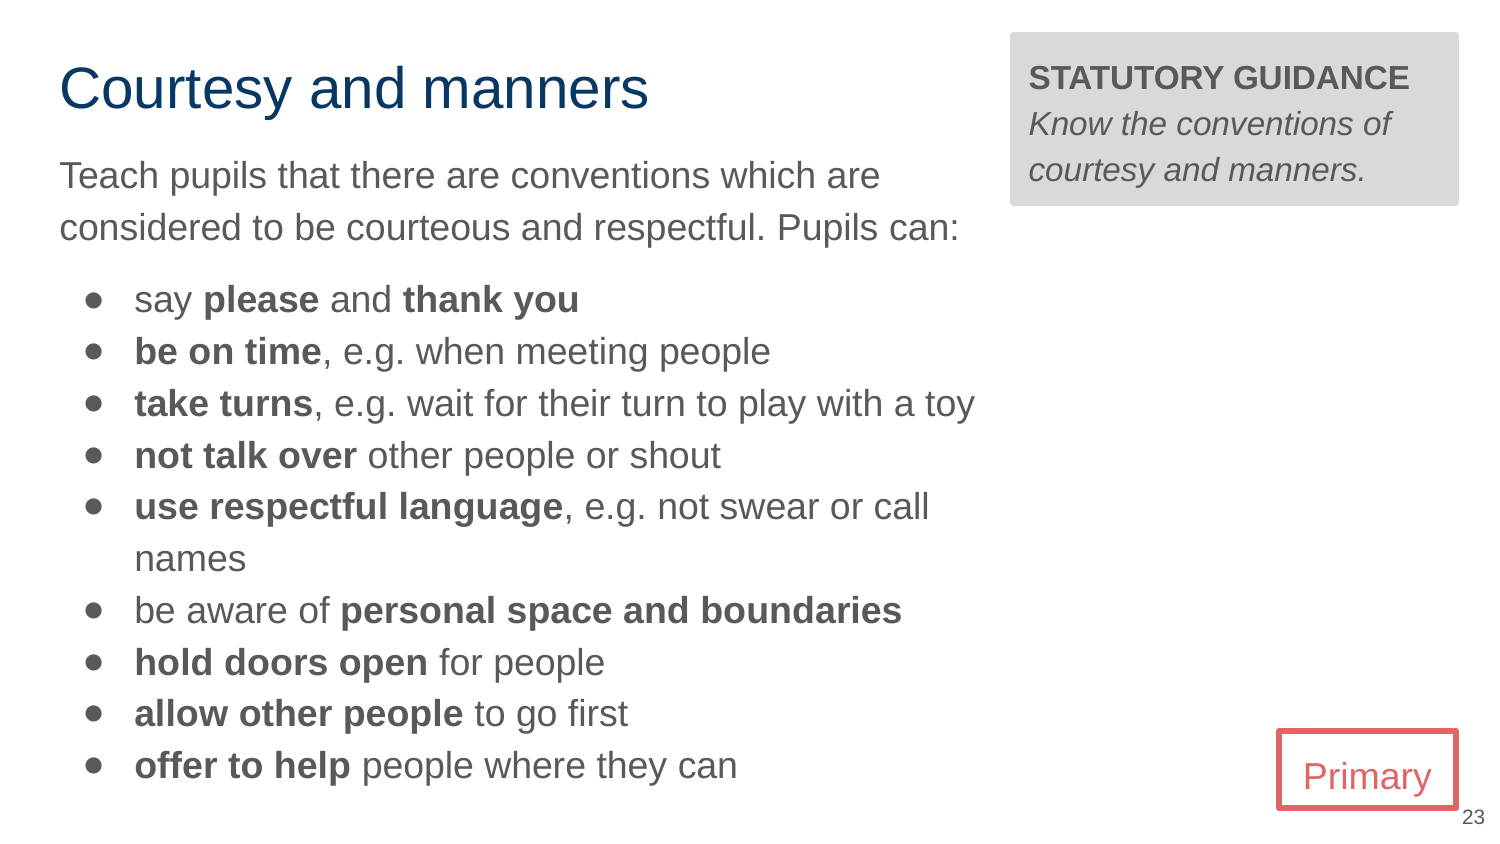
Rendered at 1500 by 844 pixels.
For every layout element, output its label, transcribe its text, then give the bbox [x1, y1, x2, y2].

list Teach pupils that there are conventions which are considered to be courteous and respectful. Pupils can: say please and thank you be on time, e.g. when meeting people take turns, e.g. wait for their turn to play with a toy not talk over other people or shout use respectful language, e.g. not swear or call names be aware of personal space and boundaries hold doors open for people allow other people to go first offer to help people where they can [44, 129, 1007, 731]
subtitle Primary [1278, 730, 1456, 809]
list STATUTORY GUIDANCE Know the conventions of courtesy and manners. [1013, 35, 1456, 203]
title Courtesy and manners [44, 35, 1007, 129]
slide_number 23 [1441, 788, 1500, 844]
